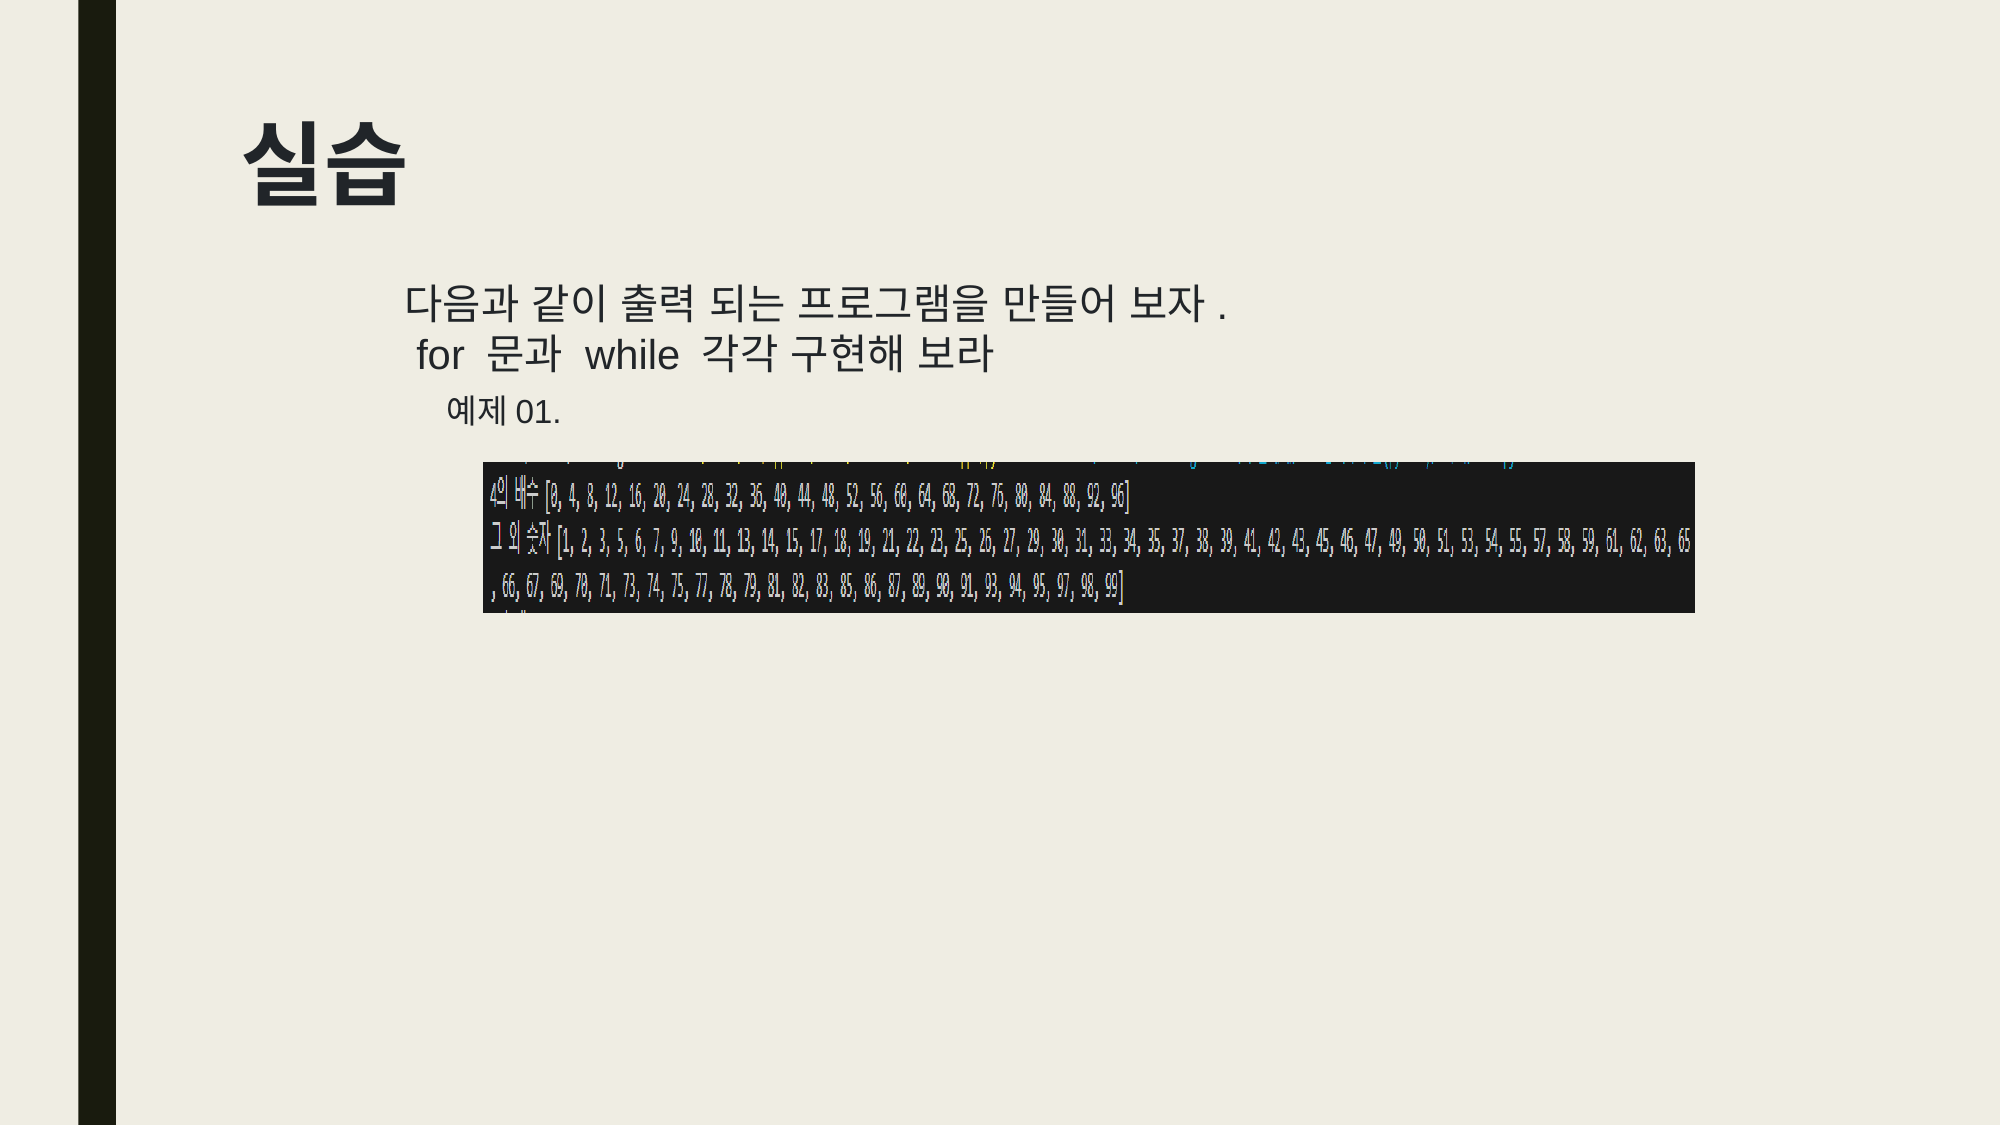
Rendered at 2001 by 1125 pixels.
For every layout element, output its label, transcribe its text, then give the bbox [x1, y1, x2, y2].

title 실습 [225, 112, 953, 237]
picture [483, 462, 1695, 613]
text_box 예제01. [431, 383, 1377, 438]
text_box 다음과 같이 출력 되는 프로그램을 만들어 보자. for 문과 while 각각 구현해 보라 [389, 270, 1335, 386]
